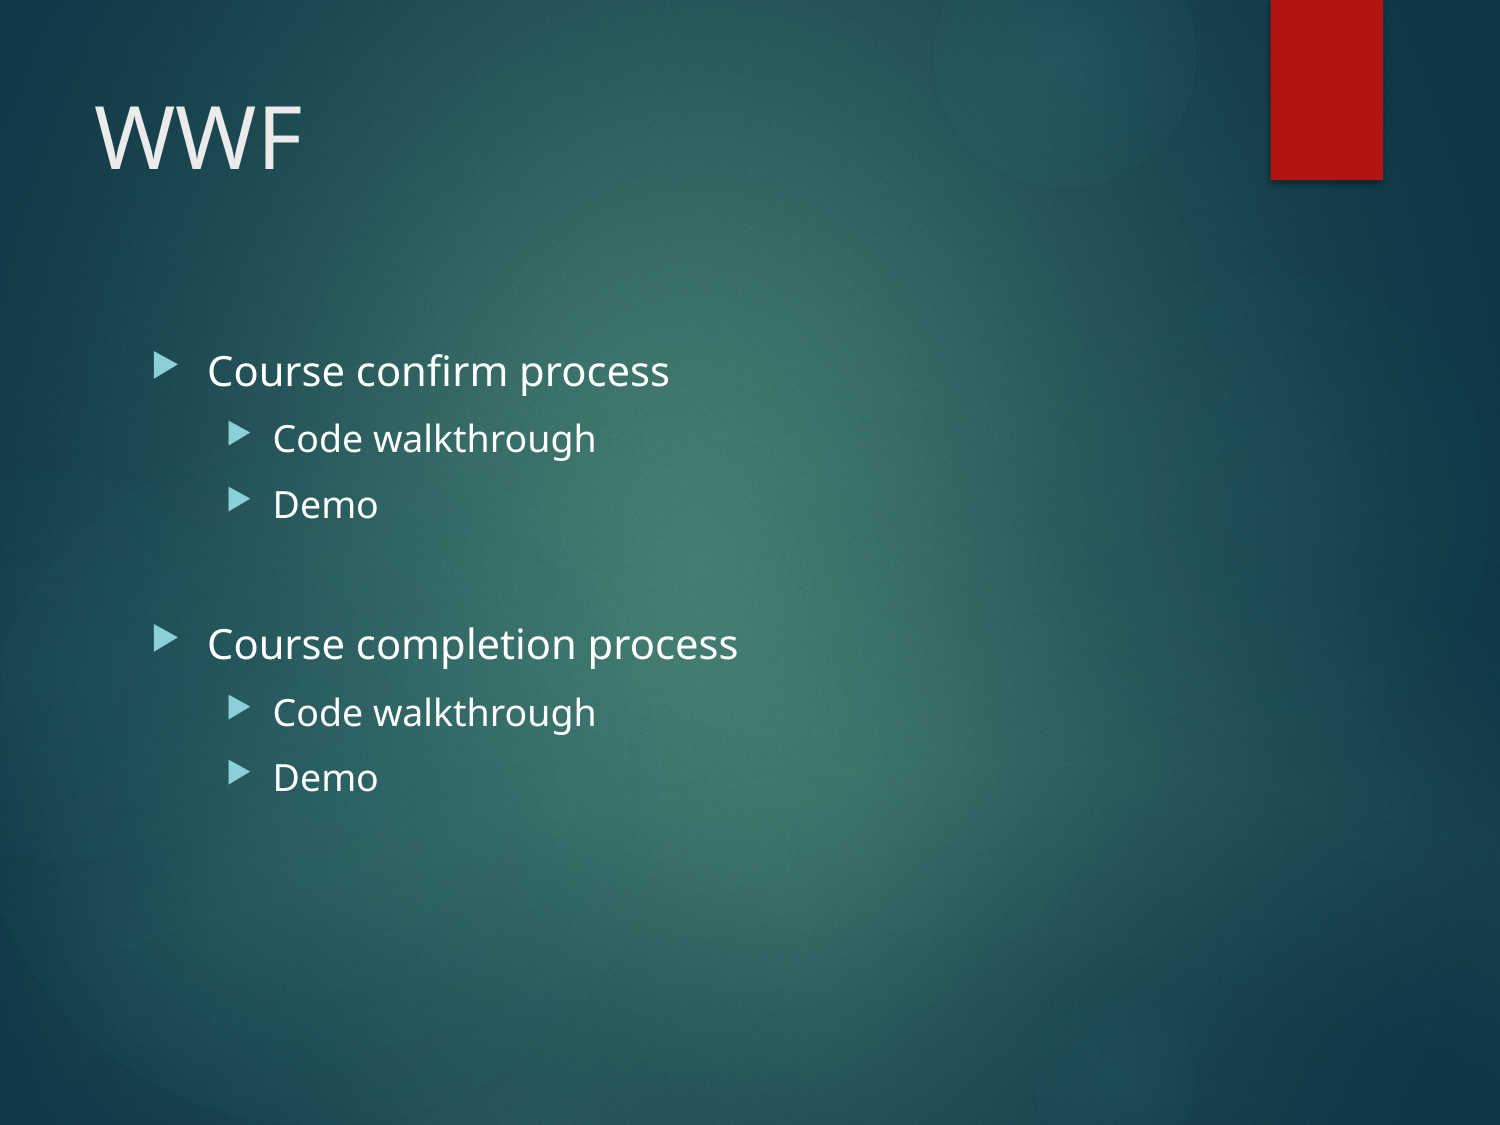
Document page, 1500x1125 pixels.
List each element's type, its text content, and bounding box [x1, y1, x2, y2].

list Course confirm process Code walkthrough Demo Course completion process Code walkthrough Demo [135, 336, 1237, 1025]
title WWF [79, 74, 1237, 304]
